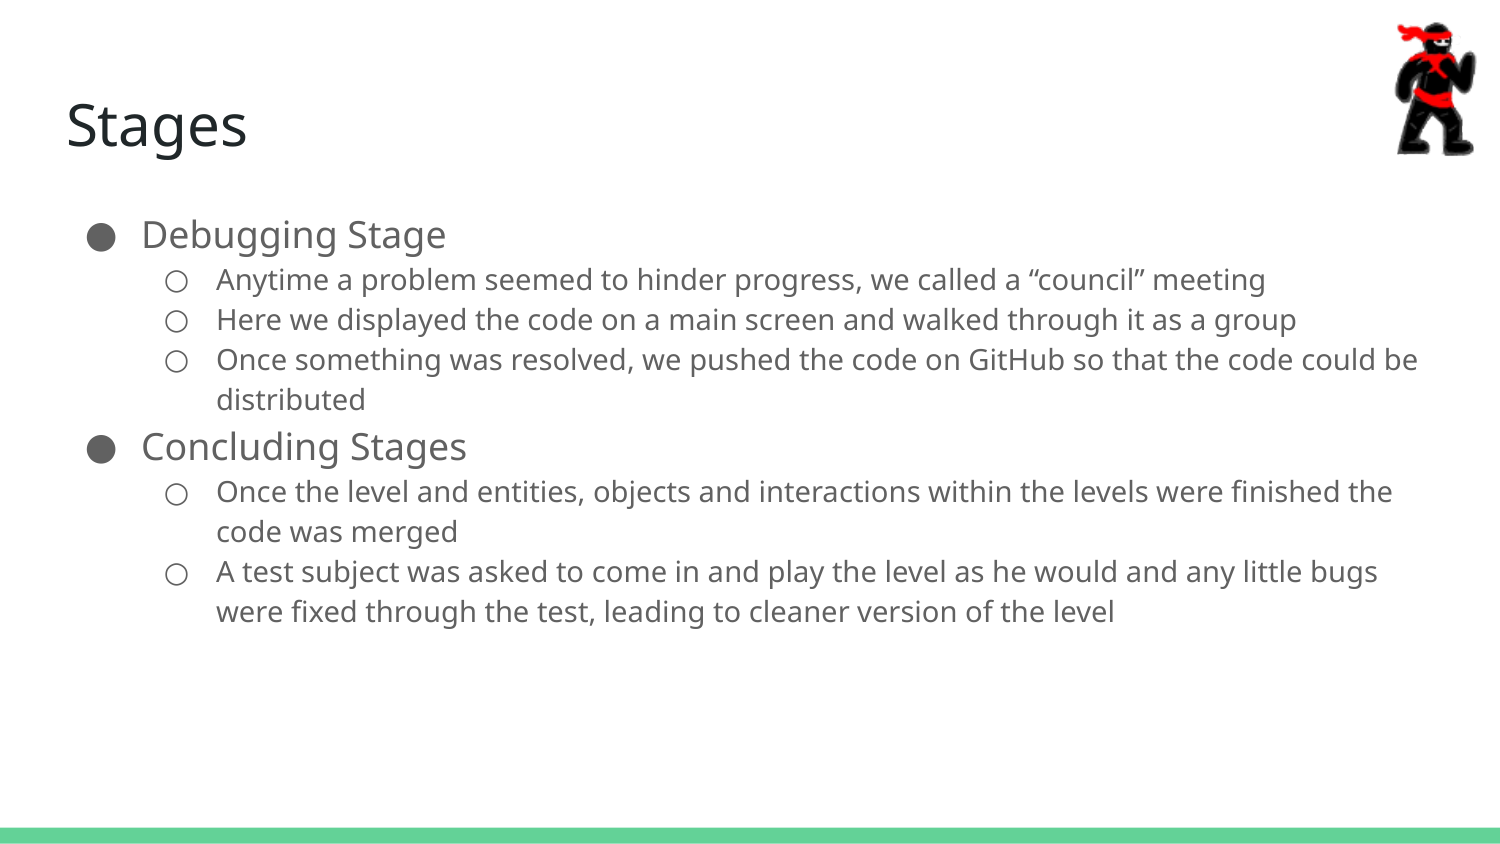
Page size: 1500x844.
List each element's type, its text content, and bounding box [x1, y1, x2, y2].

title Stages [51, 72, 1380, 167]
list Debugging Stage Anytime a problem seemed to hinder progress, we called a “council” meeting Here we displayed the code on a main screen and walked through it as a group Once something was resolved, we pushed the code on GitHub so that the code could be distributed Concluding Stages Once the level and entities, objects and interactions within the levels were finished the code was merged A test subject was asked to come in and play the level as he would and any little bugs were fixed through the test, leading to cleaner version of the level [51, 189, 1449, 750]
picture [1385, 0, 1480, 168]
